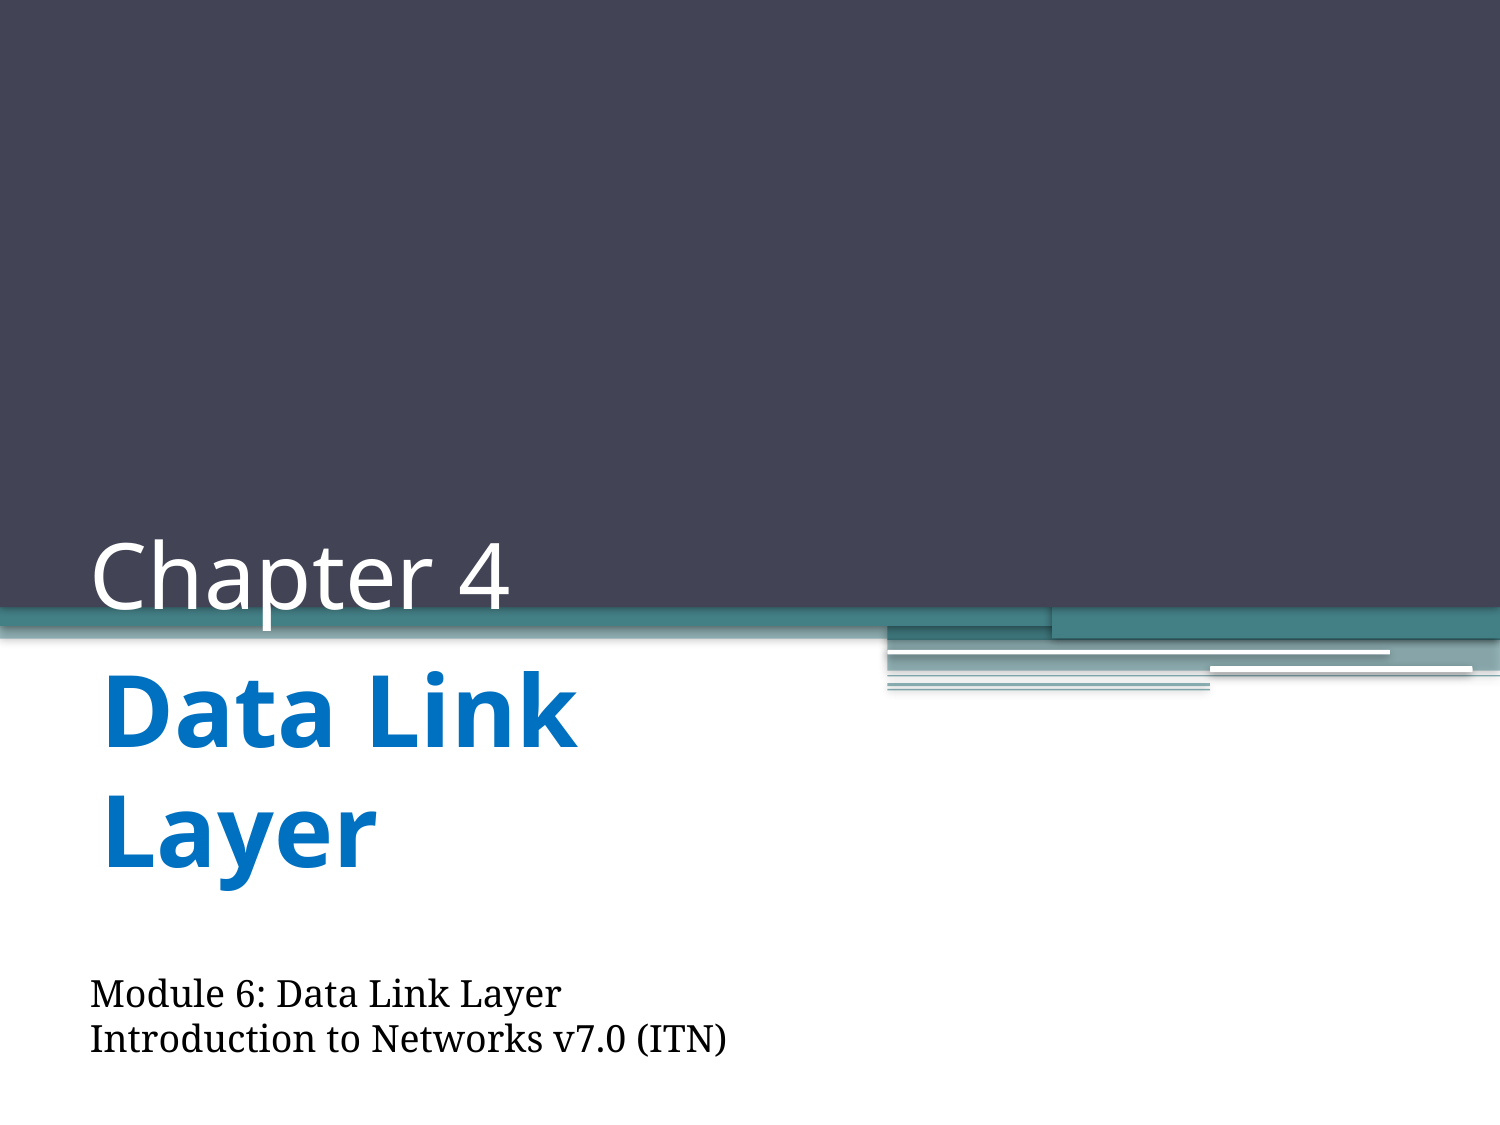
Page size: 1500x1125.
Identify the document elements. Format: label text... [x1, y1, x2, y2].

title Chapter 4 [75, 394, 1463, 636]
subtitle Data Link Layer [75, 639, 888, 928]
text_box Module 6: Data Link Layer Introduction to Networks v7.0 (ITN) [74, 962, 825, 1068]
